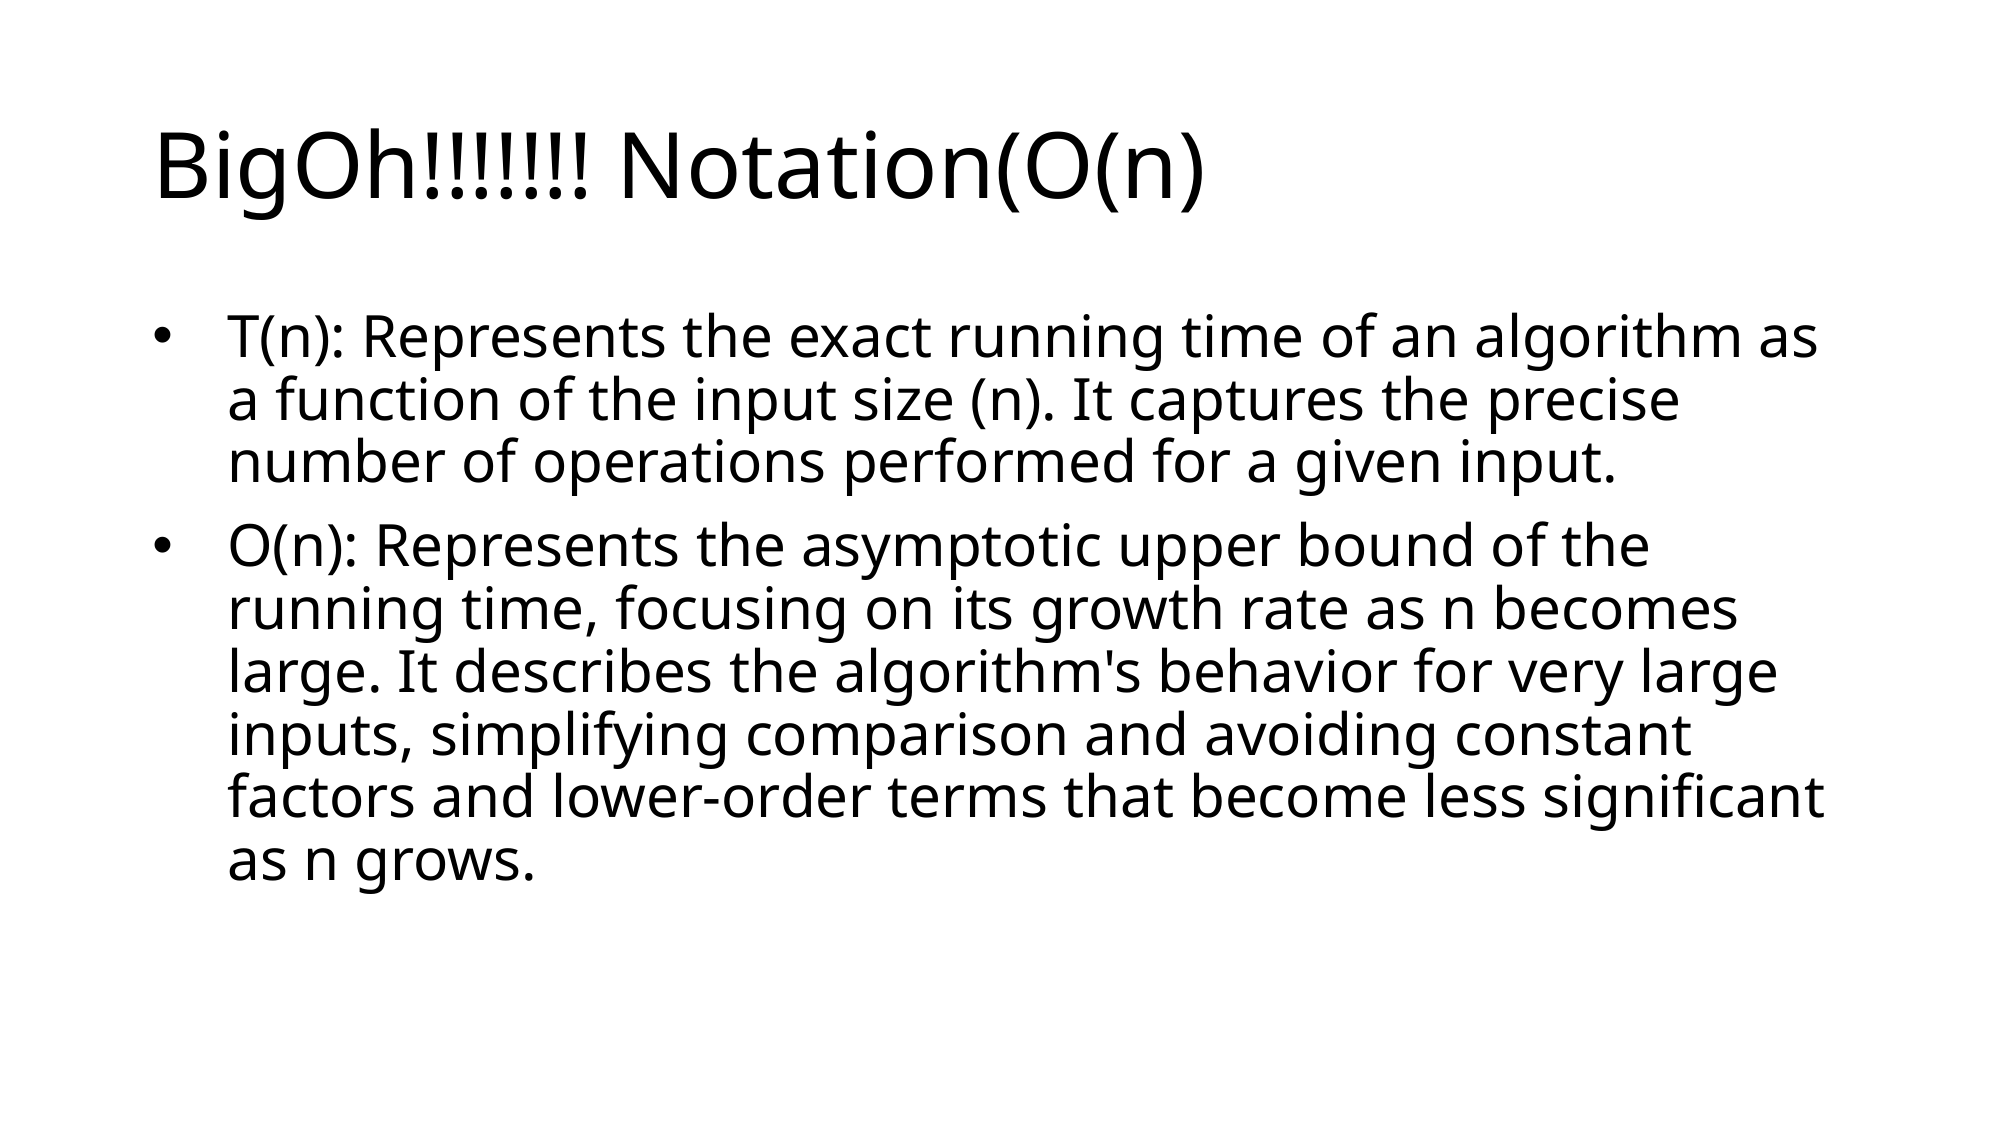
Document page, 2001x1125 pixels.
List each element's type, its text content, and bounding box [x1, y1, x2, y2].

title BigOh!!!!!!! Notation(O(n) [137, 59, 1863, 278]
list T(n): Represents the exact running time of an algorithm as a function of the input size (n). It captures the precise number of operations performed for a given input. O(n): Represents the asymptotic upper bound of the running time, focusing on its growth rate as n becomes large. It describes the algorithm's behavior for very large inputs, simplifying comparison and avoiding constant factors and lower-order terms that become less significant as n grows. [137, 299, 1863, 1014]
